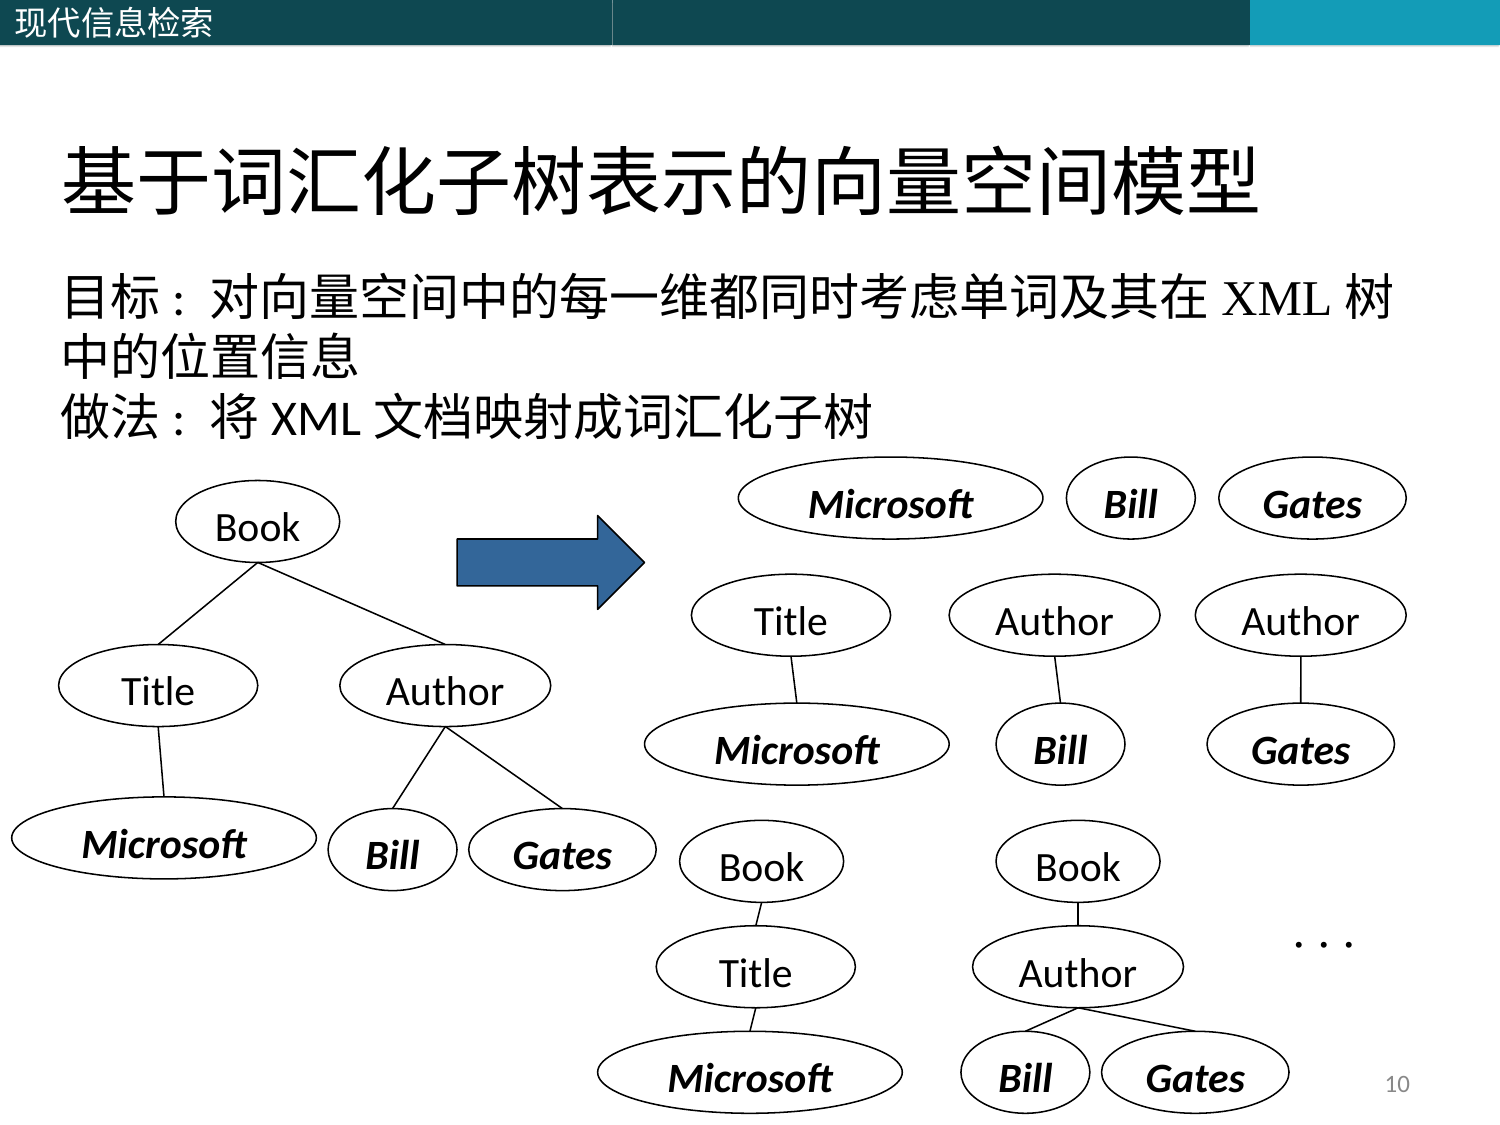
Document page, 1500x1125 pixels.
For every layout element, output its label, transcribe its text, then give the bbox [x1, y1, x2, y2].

text_box 目标: 对向量空间中的每一维都同时考虑单词及其在XML树中的位置信息 做法: 将XML文档映射成词汇化子树 [46, 257, 1442, 1090]
text_box [457, 515, 645, 610]
text_box Author [972, 925, 1184, 1008]
text_box Author [949, 574, 1161, 657]
text_box Author [355, 644, 551, 727]
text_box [377, 740, 457, 795]
text_box Title [656, 925, 856, 1008]
text_box Book [175, 480, 336, 563]
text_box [125, 758, 197, 765]
text_box Bill [1066, 457, 1196, 540]
text_box . . . [1277, 890, 1383, 966]
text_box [740, 1016, 765, 1023]
text_box Gates [1218, 457, 1407, 540]
text_box Author [1195, 574, 1407, 657]
text_box Microsoft [644, 703, 950, 786]
text_box Bill [328, 808, 458, 891]
text_box Microsoft [738, 457, 1043, 540]
text_box Bill [960, 1031, 1088, 1114]
text_box Book [996, 820, 1161, 903]
text_box Microsoft [11, 796, 317, 879]
text_box Title [691, 574, 891, 657]
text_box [1039, 992, 1064, 1047]
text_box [310, 509, 393, 698]
text_box Microsoft [597, 1031, 903, 1114]
text_box Book [679, 820, 844, 903]
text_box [770, 676, 818, 683]
text_box Gates [1133, 1103, 1258, 1114]
text_box Gates [1104, 1048, 1119, 1062]
text_box Gates [468, 808, 657, 891]
text_box Gates [1207, 703, 1395, 786]
text_box Title [58, 644, 258, 727]
text_box Gates [1152, 1031, 1287, 1062]
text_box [1124, 960, 1149, 1079]
slide_number 10 [1074, 1062, 1425, 1103]
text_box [1033, 676, 1082, 683]
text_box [746, 910, 771, 918]
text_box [166, 553, 250, 654]
text_box Bill [996, 703, 1126, 786]
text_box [462, 708, 546, 827]
text_box 基于词汇化子树表示的向量空间模型 [46, 2, 1454, 233]
